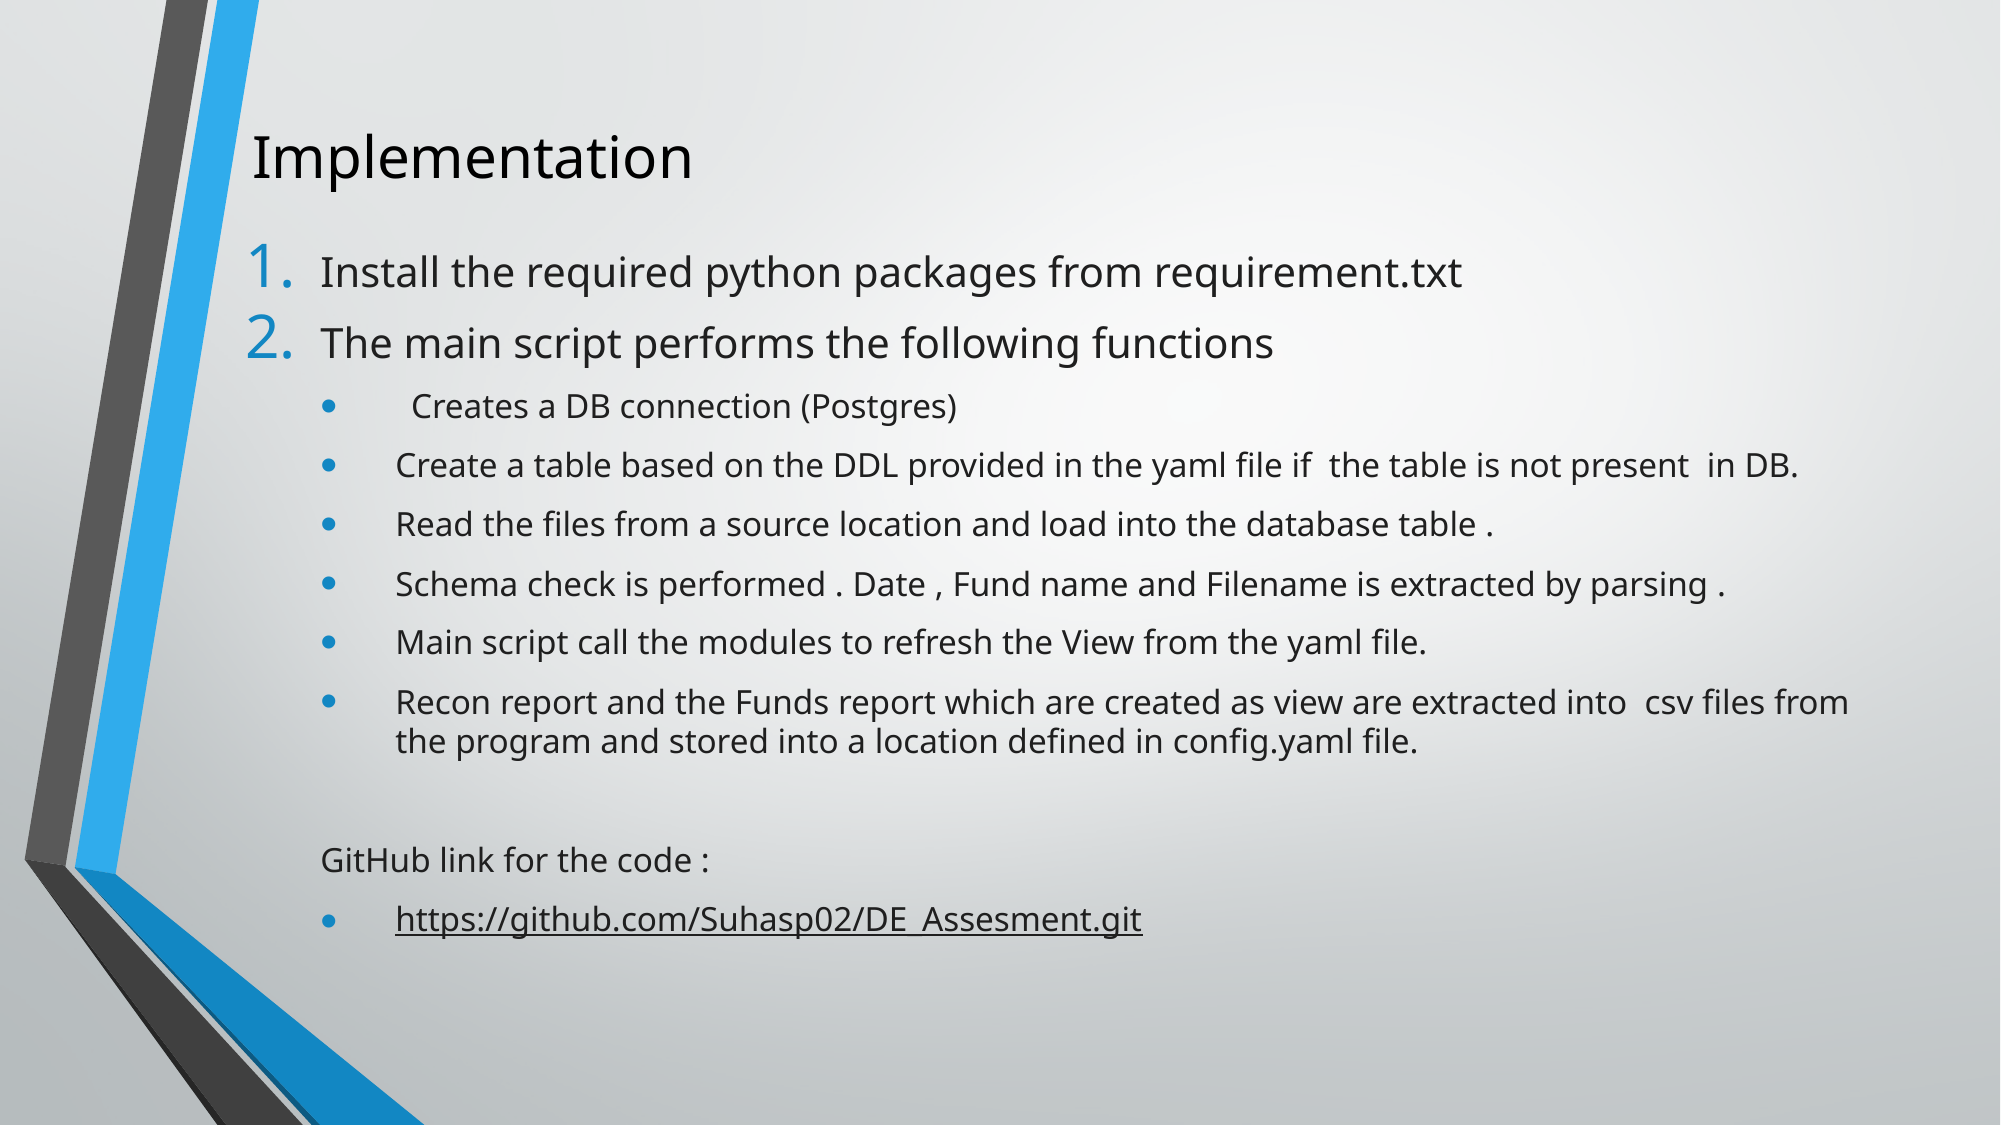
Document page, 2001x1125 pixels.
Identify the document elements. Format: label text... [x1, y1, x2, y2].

text_box Install the required python packages from requirement.txt The main script performs the following functions Creates a DB connection (Postgres) Create a table based on the DDL provided in the yaml file if the table is not present in DB. Read the files from a source location and load into the database table . Schema check is performed . Date , Fund name and Filename is extracted by parsing . Main script call the modules to refresh the View from the yaml file. Recon report and the Funds report which are created as view are extracted into csv files from the program and stored into a location defined in config.yaml file. GitHub link for the code : https://github.com/Suhasp02/DE_Assesment.git [230, 237, 1872, 1060]
title Implementation [237, 97, 1881, 214]
